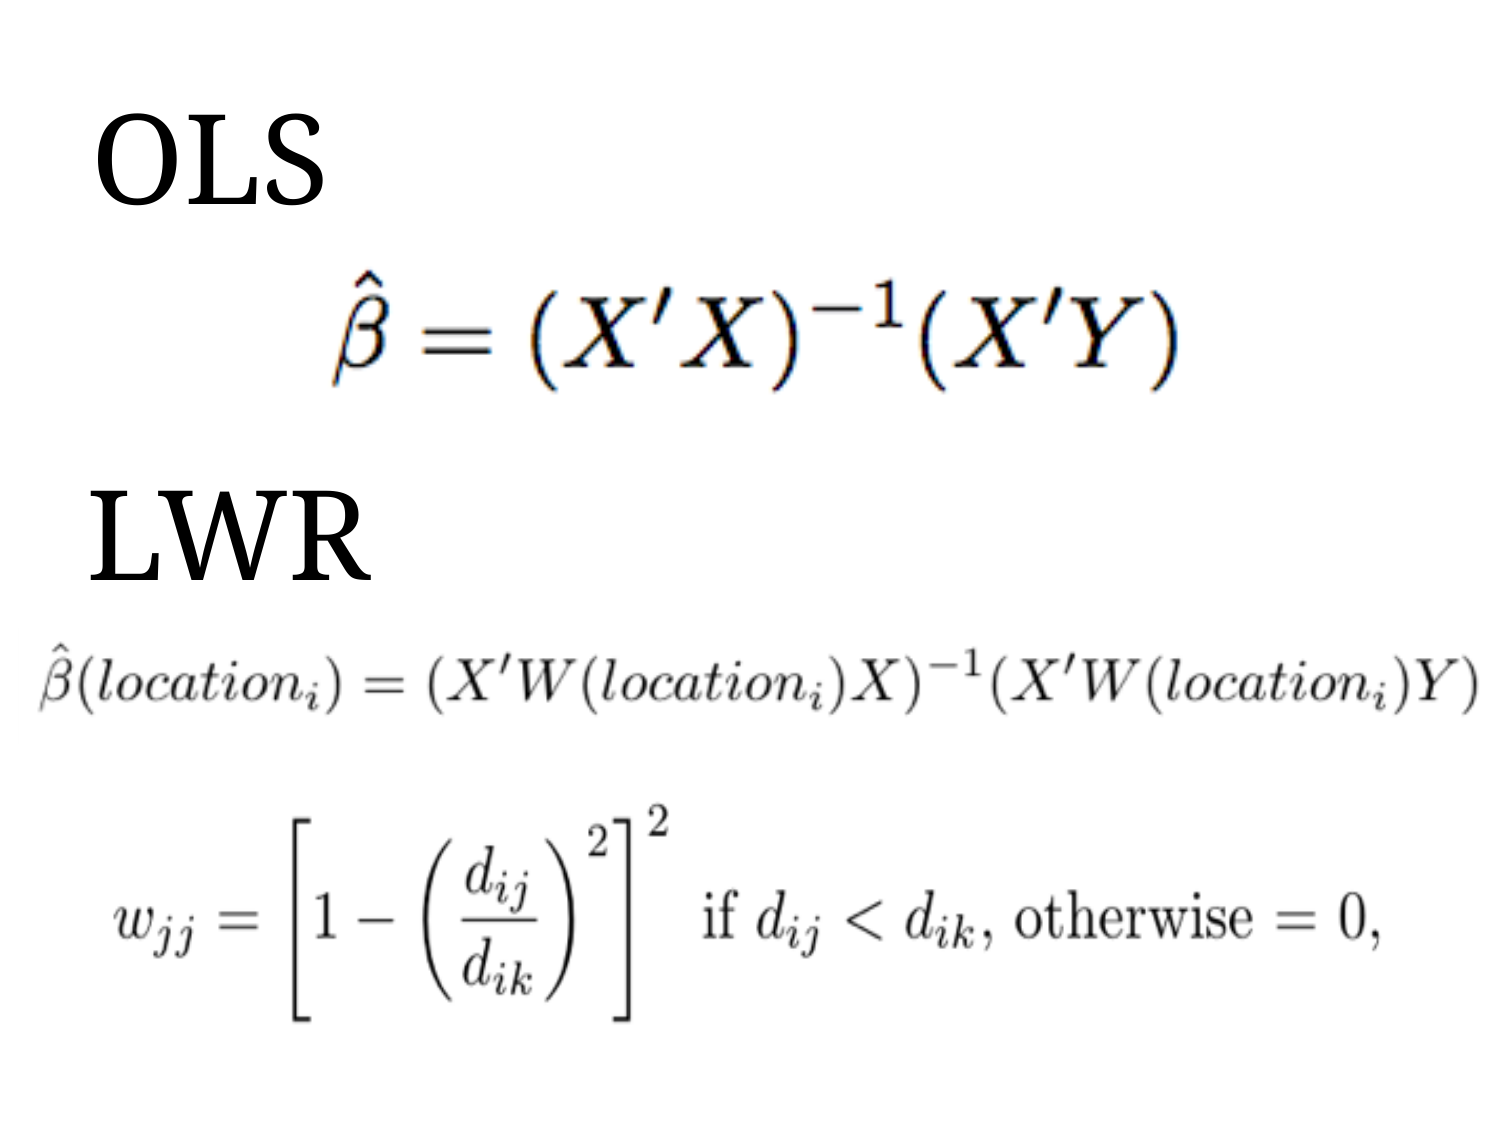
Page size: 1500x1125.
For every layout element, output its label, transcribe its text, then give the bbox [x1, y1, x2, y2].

text_box LWR [71, 447, 386, 613]
picture [16, 628, 1484, 744]
text_box OLS [76, 71, 345, 237]
picture [109, 783, 1396, 1032]
picture [274, 222, 1232, 449]
